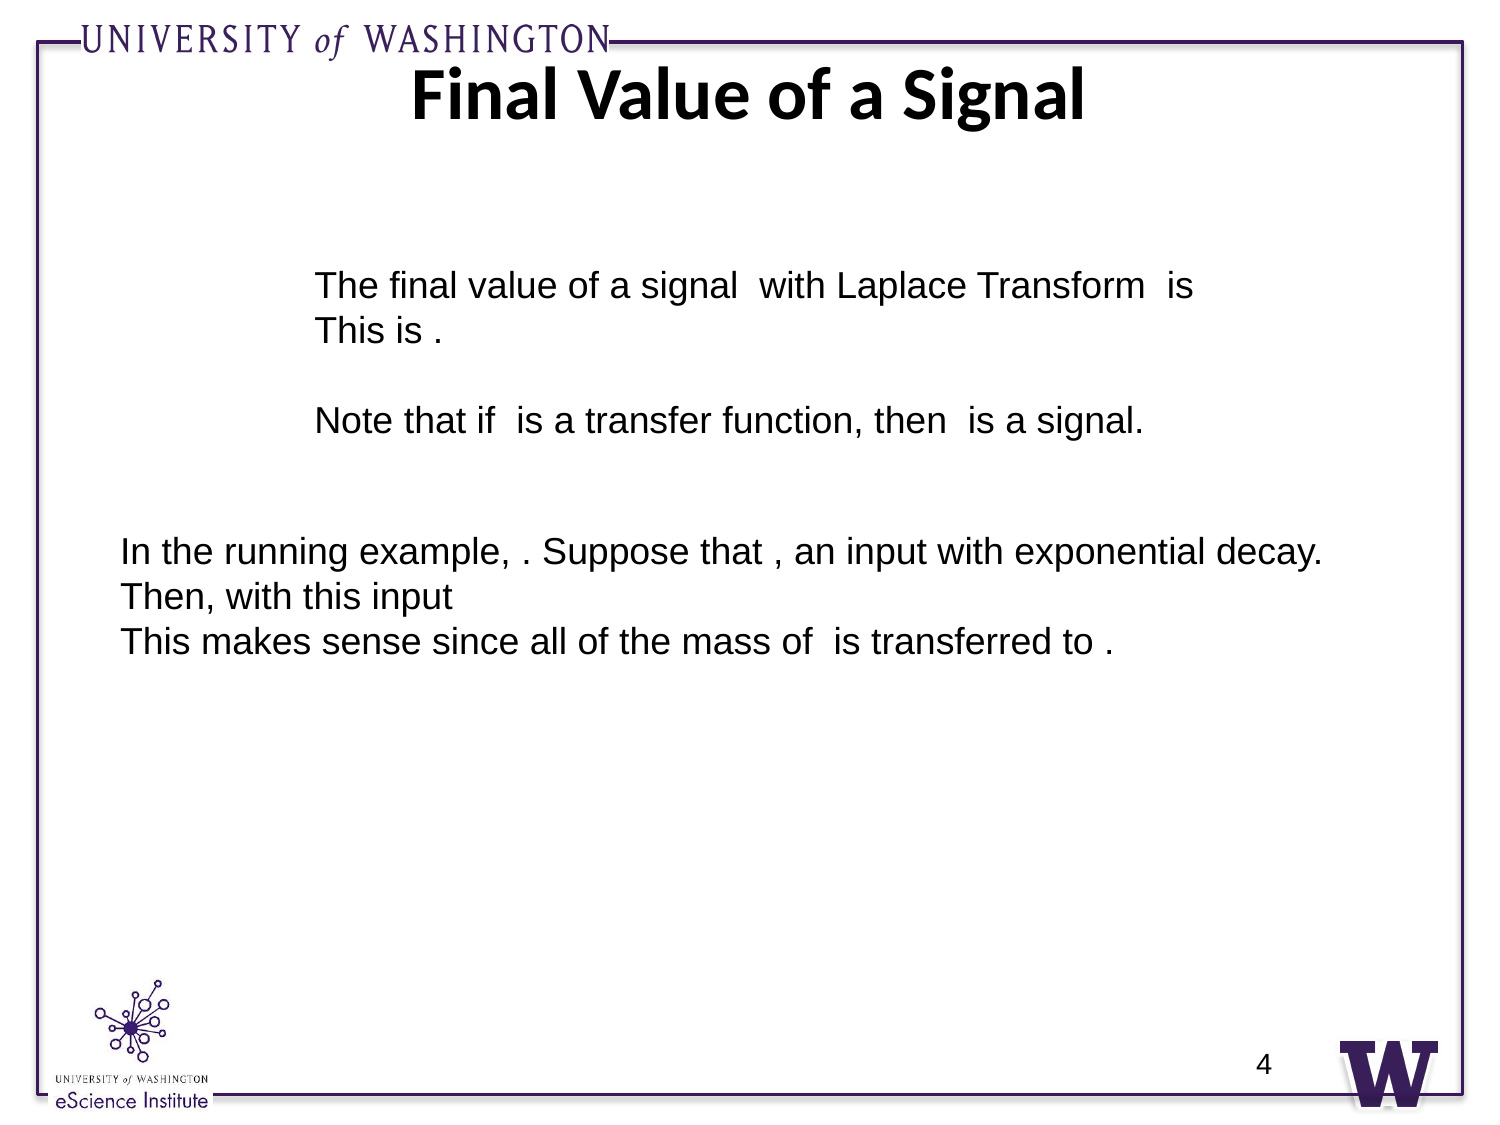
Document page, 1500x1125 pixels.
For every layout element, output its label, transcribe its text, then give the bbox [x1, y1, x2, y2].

title Final Value of a Signal [75, 37, 1425, 175]
picture [48, 978, 213, 1113]
picture [81, 24, 609, 37]
picture [1340, 1041, 1438, 1093]
picture [1340, 1096, 1438, 1107]
slide_number 4 [1241, 1037, 1325, 1098]
